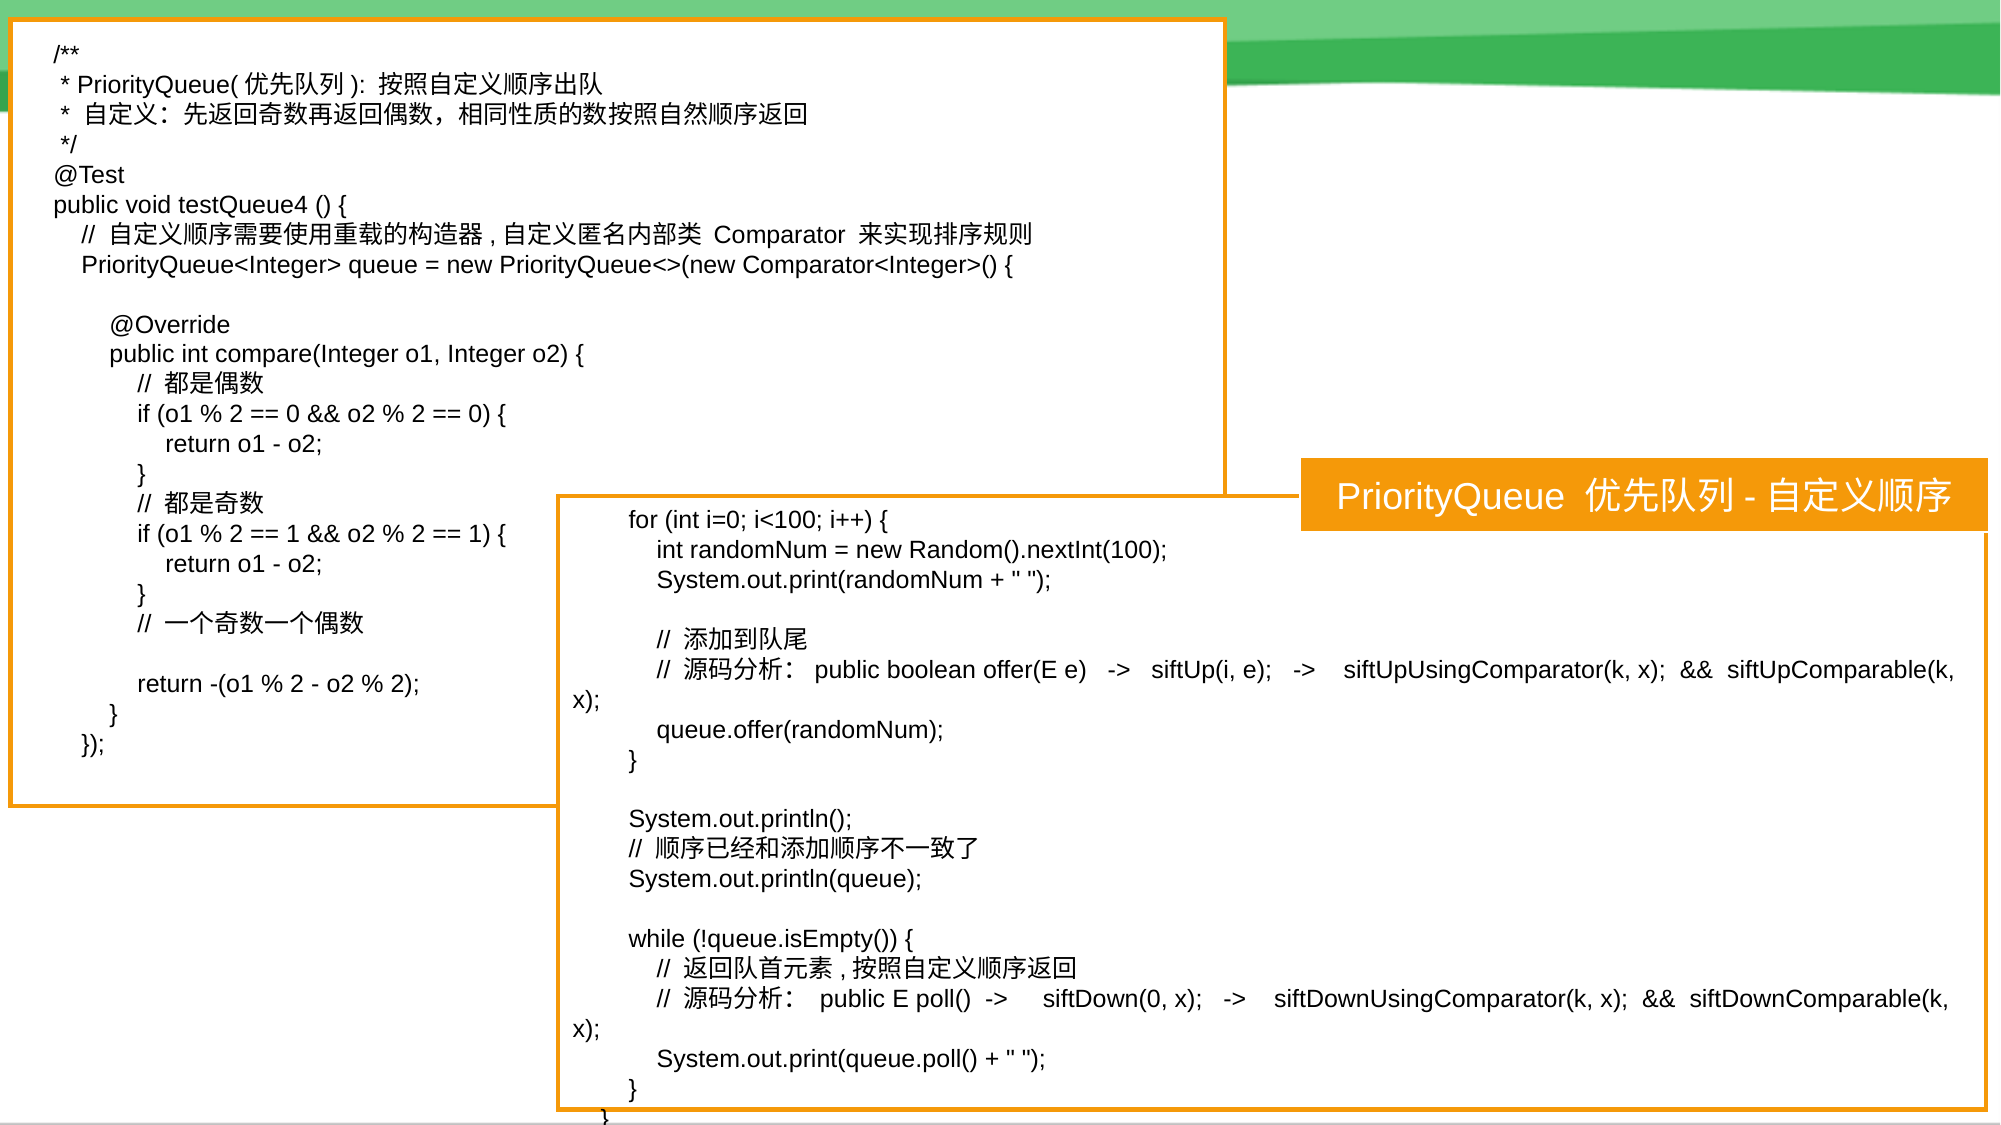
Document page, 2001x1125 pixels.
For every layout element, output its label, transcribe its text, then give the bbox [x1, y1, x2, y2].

text_box for (int i=0; i<100; i++) { int randomNum = new Random().nextInt(100); System.out.print(randomNum + " "); // 添加到队尾 // 源码分析：public boolean offer(E e) -> siftUp(i, e); -> siftUpUsingComparator(k, x); && siftUpComparable(k, x); queue.offer(randomNum); } System.out.println(); // 顺序已经和添加顺序不一致了 System.out.println(queue); while (!queue.isEmpty()) { // 返回队首元素,按照自定义顺序返回 // 源码分析： public E poll() -> siftDown(0, x); -> siftDownUsingComparator(k, x); && siftDownComparable(k, x); System.out.print(queue.poll() + " "); } } [557, 495, 1987, 1111]
text_box /** * PriorityQueue(优先队列): 按照自定义顺序出队 * 自定义：先返回奇数再返回偶数，相同性质的数按照自然顺序返回 */ @Test public void testQueue4 () { // 自定义顺序需要使用重载的构造器,自定义匿名内部类 Comparator 来实现排序规则 PriorityQueue<Integer> queue = new PriorityQueue<>(new Comparator<Integer>() { @Override public int compare(Integer o1, Integer o2) { // 都是偶数 if (o1 % 2 == 0 && o2 % 2 == 0) { return o1 - o2; } // 都是奇数 if (o1 % 2 == 1 && o2 % 2 == 1) { return o1 - o2; } // 一个奇数一个偶数 return -(o1 % 2 - o2 % 2); } }); [10, 19, 1226, 807]
picture [0, 0, 2001, 1125]
text_box PriorityQueue 优先队列-自定义顺序 [1299, 456, 1990, 533]
